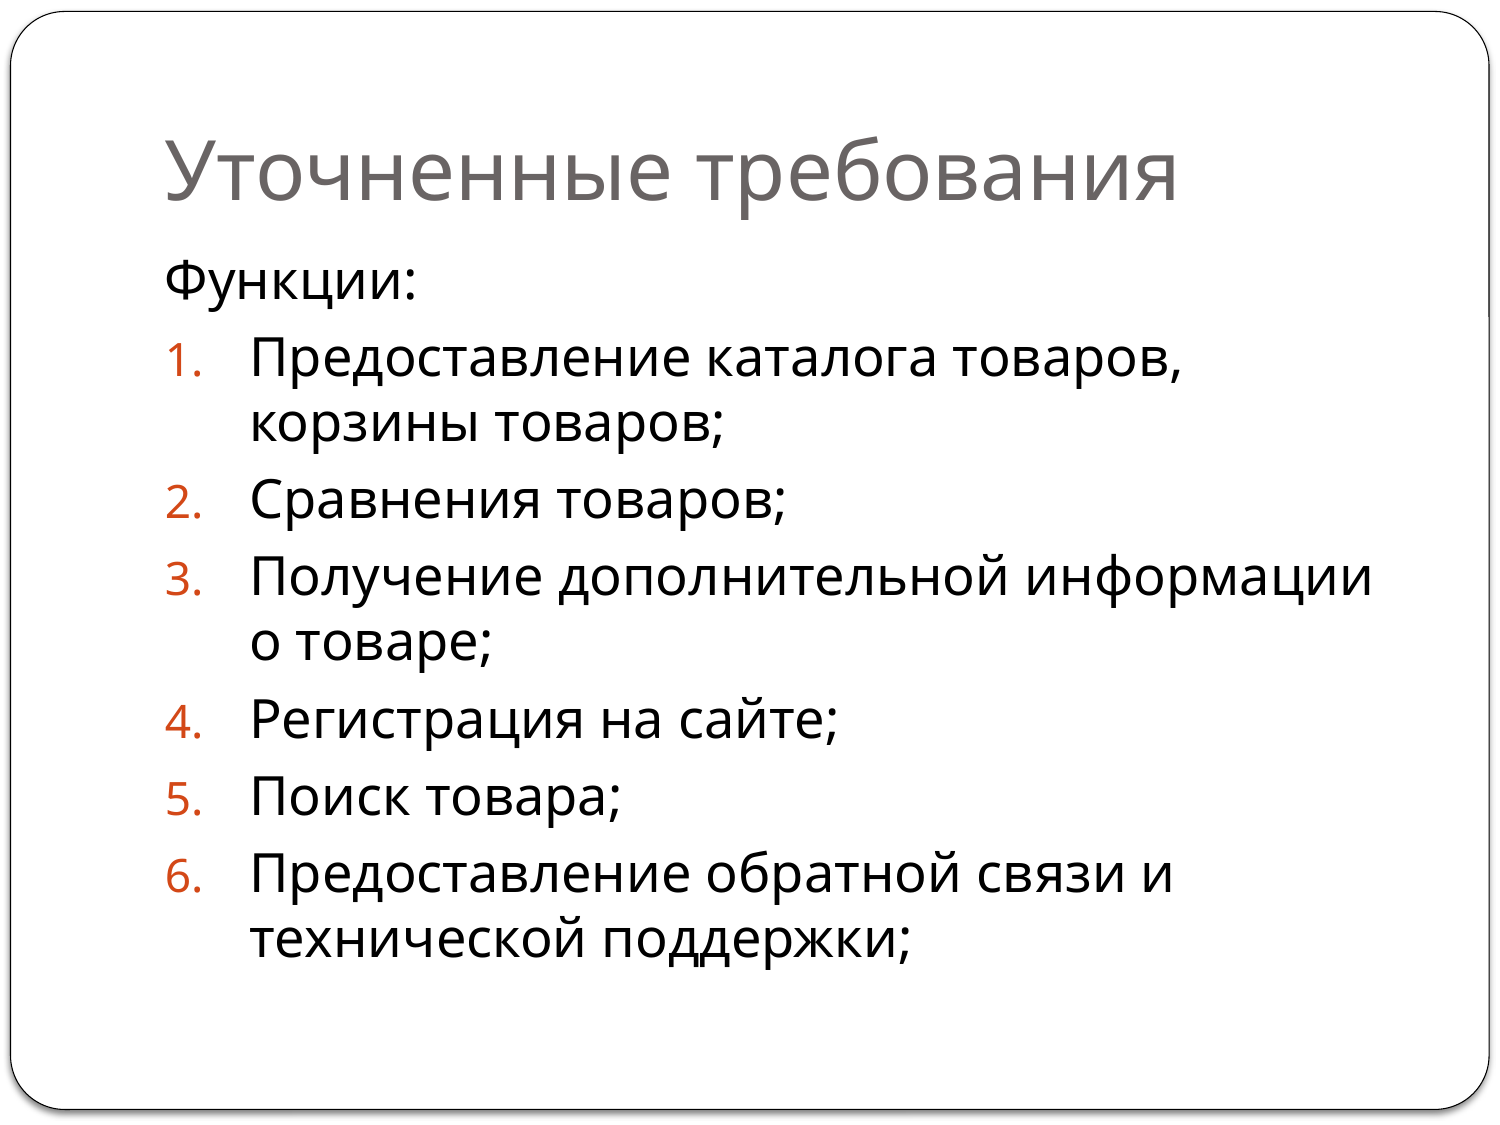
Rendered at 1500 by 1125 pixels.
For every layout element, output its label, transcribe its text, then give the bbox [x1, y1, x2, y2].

title Уточненные требования [150, 45, 1425, 233]
list Функции: Предоставление каталога товаров, корзины товаров; Сравнения товаров; Получение дополнительной информации о товаре; Регистрация на сайте; Поиск товара; Предоставление обратной связи и технической поддержки; [150, 237, 1425, 988]
